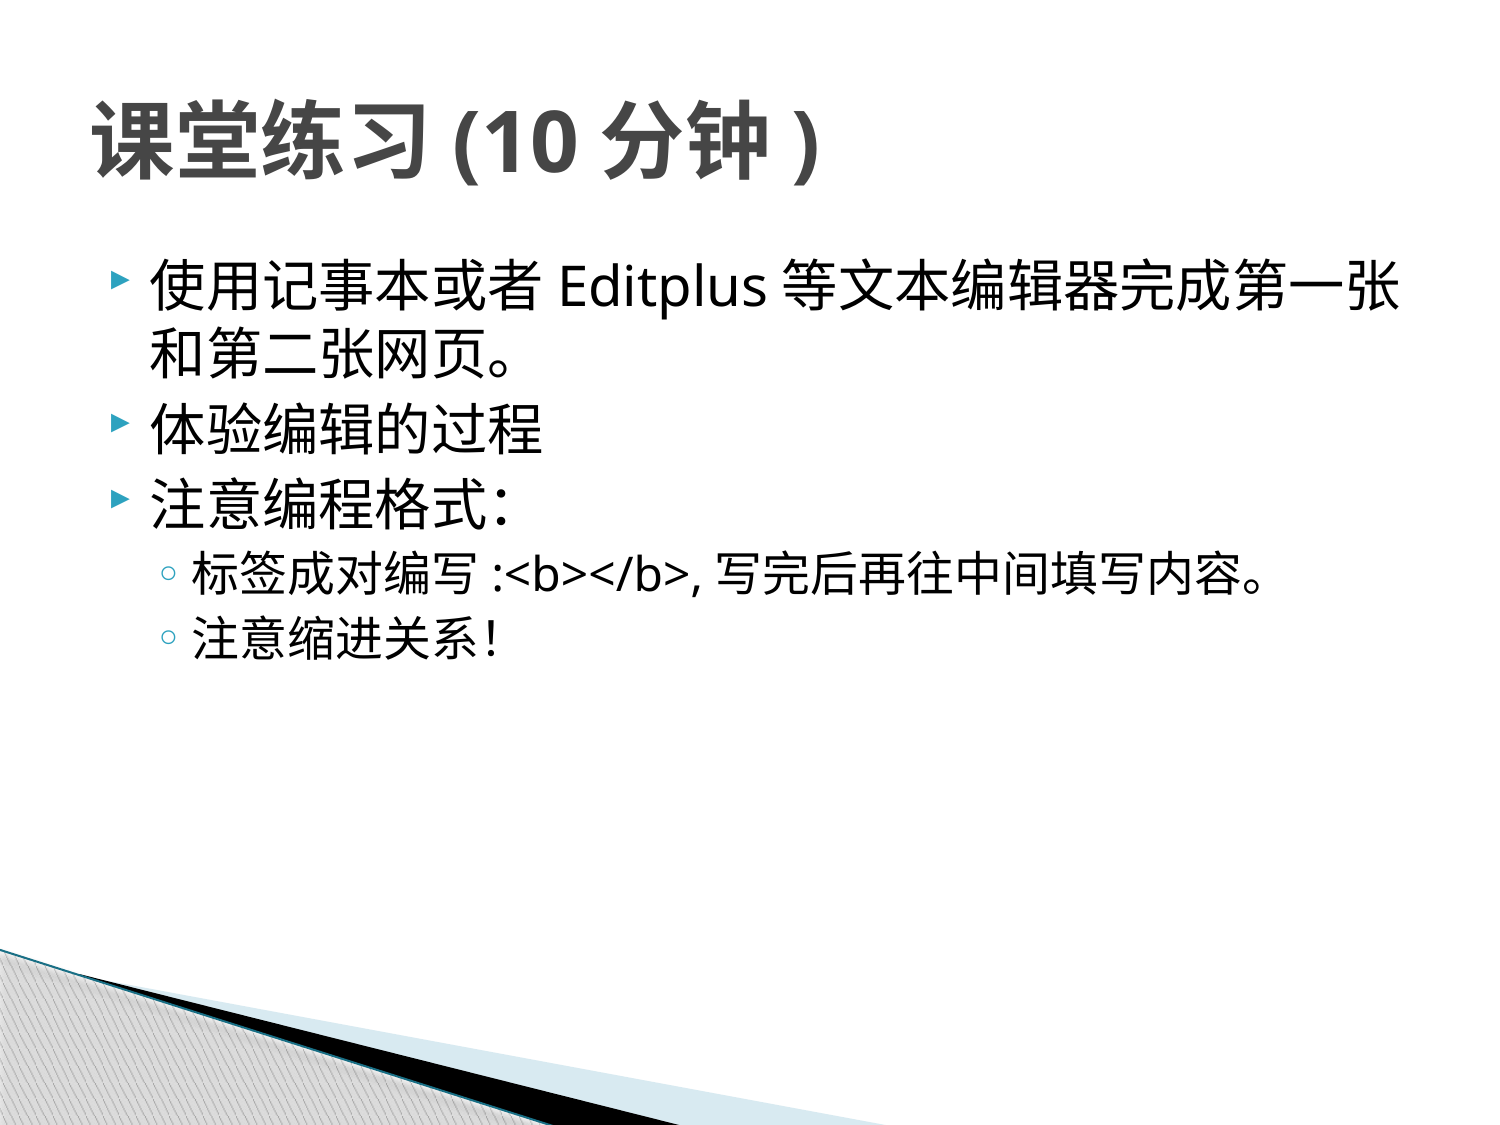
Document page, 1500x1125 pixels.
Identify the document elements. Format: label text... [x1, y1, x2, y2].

title 课堂练习(10分钟) [75, 45, 1425, 233]
list 使用记事本或者Editplus等文本编辑器完成第一张和第二张网页。 体验编辑的过程 注意编程格式： 标签成对编写:<b></b>,写完后再往中间填写内容。 注意缩进关系！ [74, 242, 1426, 986]
